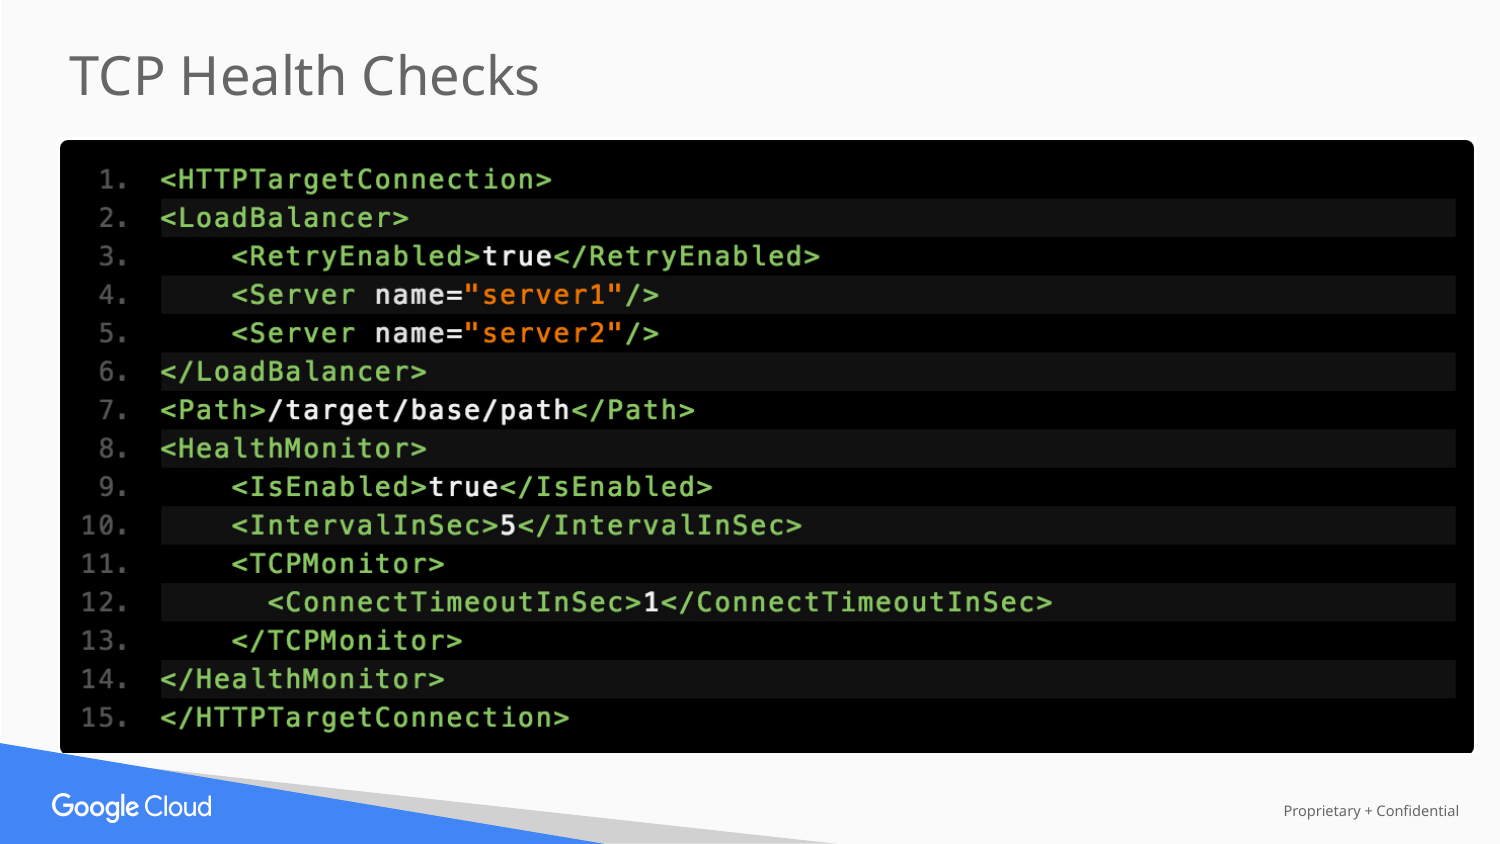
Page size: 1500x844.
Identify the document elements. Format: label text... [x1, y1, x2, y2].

picture [58, 137, 1477, 754]
title TCP Health Checks [58, 32, 1339, 116]
picture [52, 793, 211, 823]
